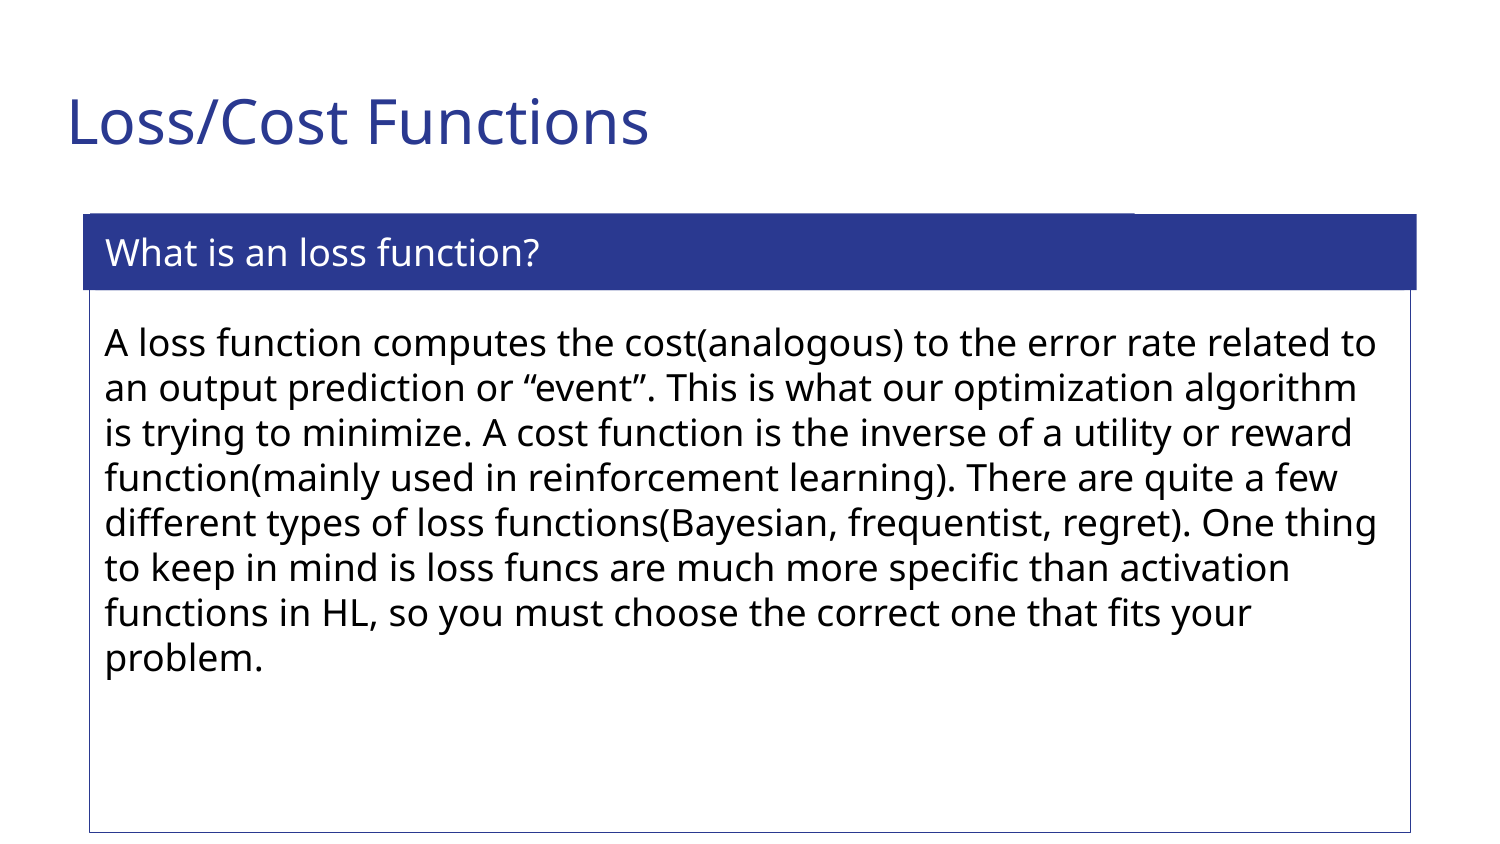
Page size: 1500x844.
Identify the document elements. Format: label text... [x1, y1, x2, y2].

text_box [82, 213, 1411, 833]
text_box [1412, 214, 1417, 291]
title Loss/Cost Functions [51, 67, 1449, 167]
